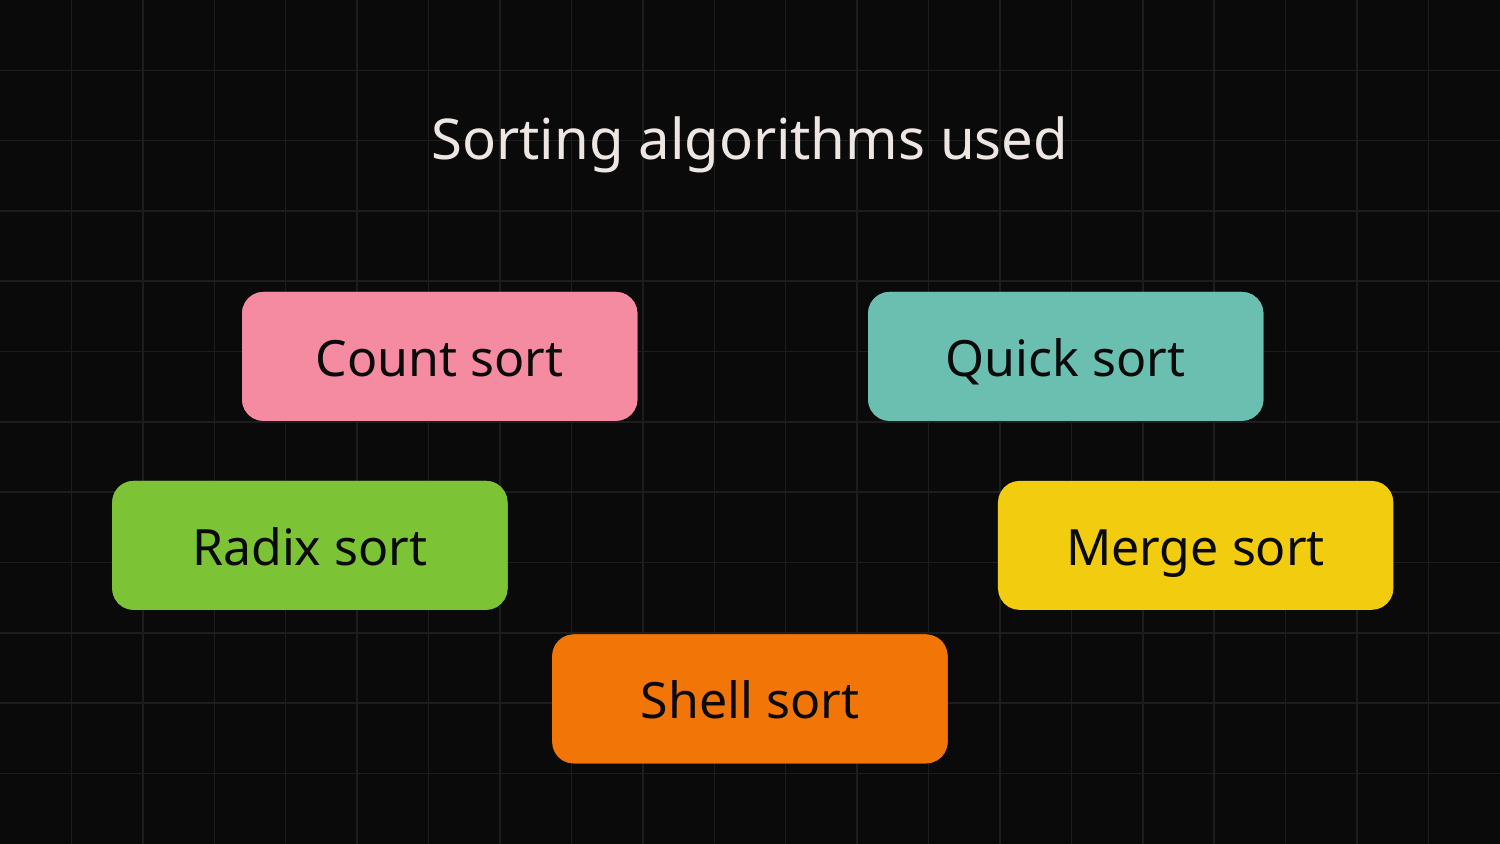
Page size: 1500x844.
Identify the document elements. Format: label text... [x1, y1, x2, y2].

text_box Radix sort [112, 480, 508, 610]
text_box Merge sort [997, 480, 1394, 610]
text_box Quick sort [868, 291, 1264, 421]
title Sorting algorithms used [116, 88, 1384, 198]
text_box Count sort [242, 291, 638, 421]
text_box Shell sort [552, 634, 948, 764]
